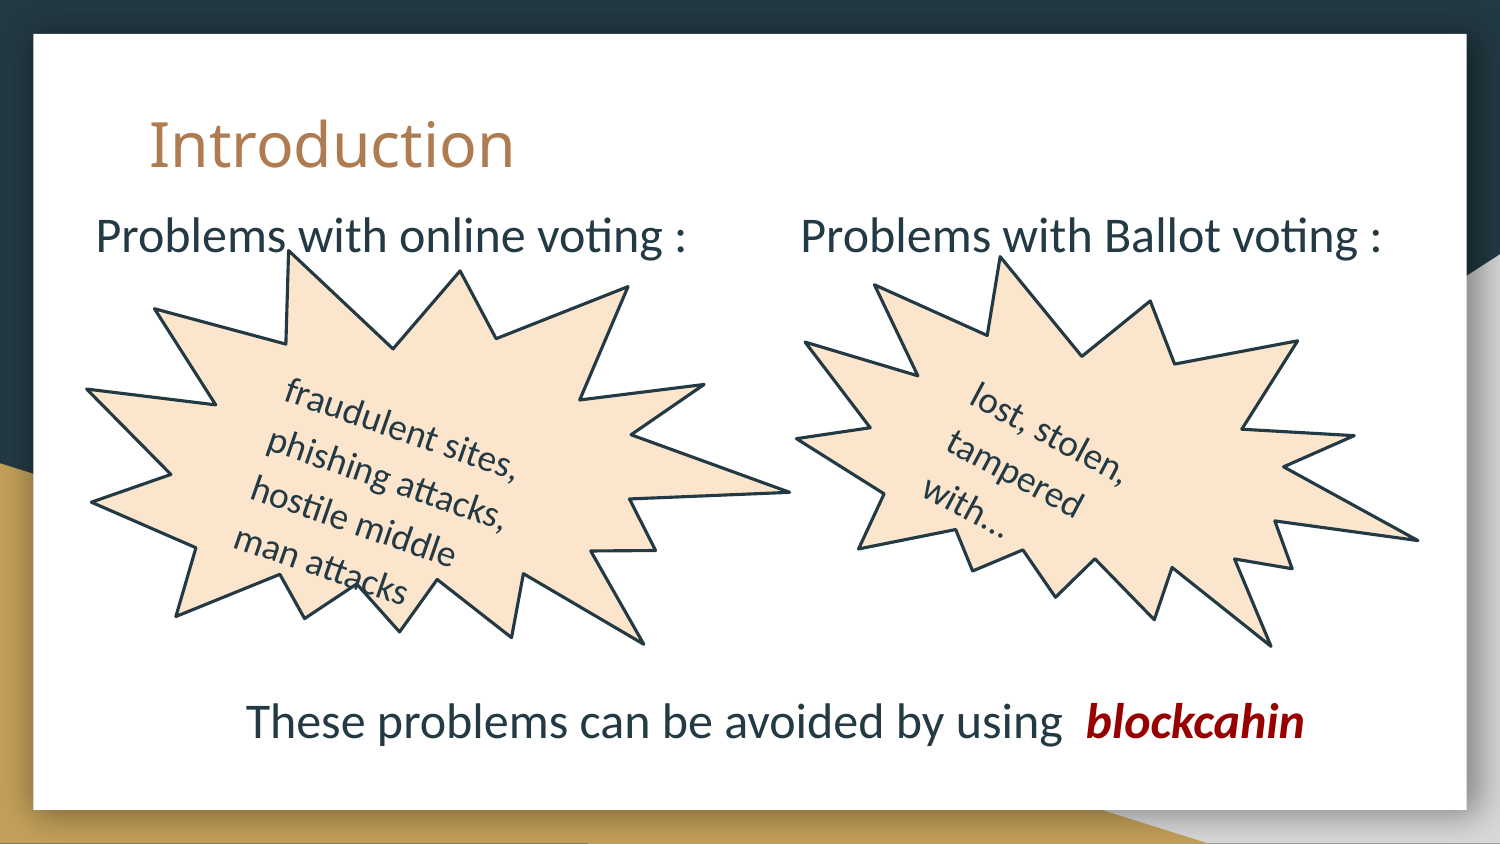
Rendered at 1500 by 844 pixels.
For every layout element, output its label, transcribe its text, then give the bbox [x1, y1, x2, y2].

text_box lost, stolen, tampered with... [796, 263, 1418, 647]
title Introduction [134, 89, 1366, 247]
text_box Problems with Ballot voting : [785, 178, 1420, 263]
list These problems can be avoided by using blockcahin [159, 664, 1392, 739]
text_box fraudulent sites, phishing attacks, hostile middle man attacks [86, 250, 790, 645]
text_box Problems with online voting : [80, 178, 759, 263]
